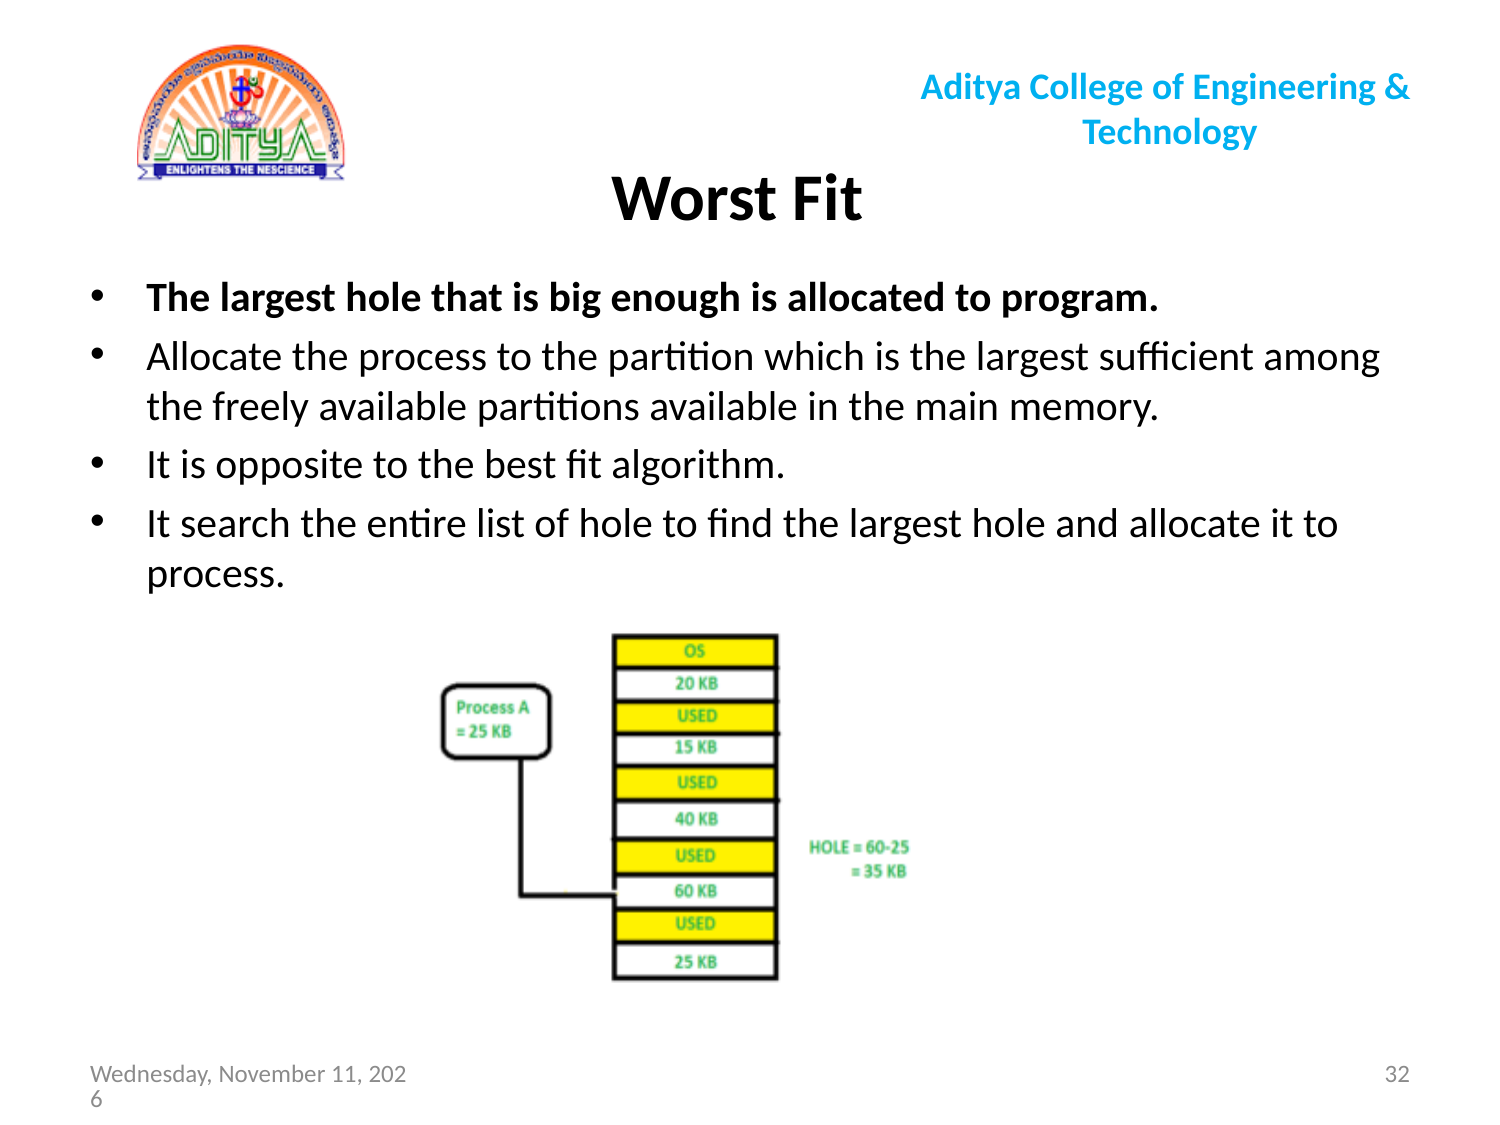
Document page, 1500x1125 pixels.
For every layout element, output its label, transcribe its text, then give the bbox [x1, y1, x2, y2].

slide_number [75, 1042, 425, 1103]
list The largest hole that is big enough is allocated to program. Allocate the process to the partition which is the largest sufficient among the freely available partitions available in the main memory. It is opposite to the best fit algorithm. It search the entire list of hole to find the largest hole and allocate it to process. [75, 262, 1425, 1005]
slide_number 32 [1074, 1042, 1425, 1103]
text_box Aditya College of Engineering & Technology [905, 54, 1427, 159]
picture [424, 574, 976, 1026]
picture [137, 40, 354, 188]
title Worst Fit [62, 99, 1413, 288]
